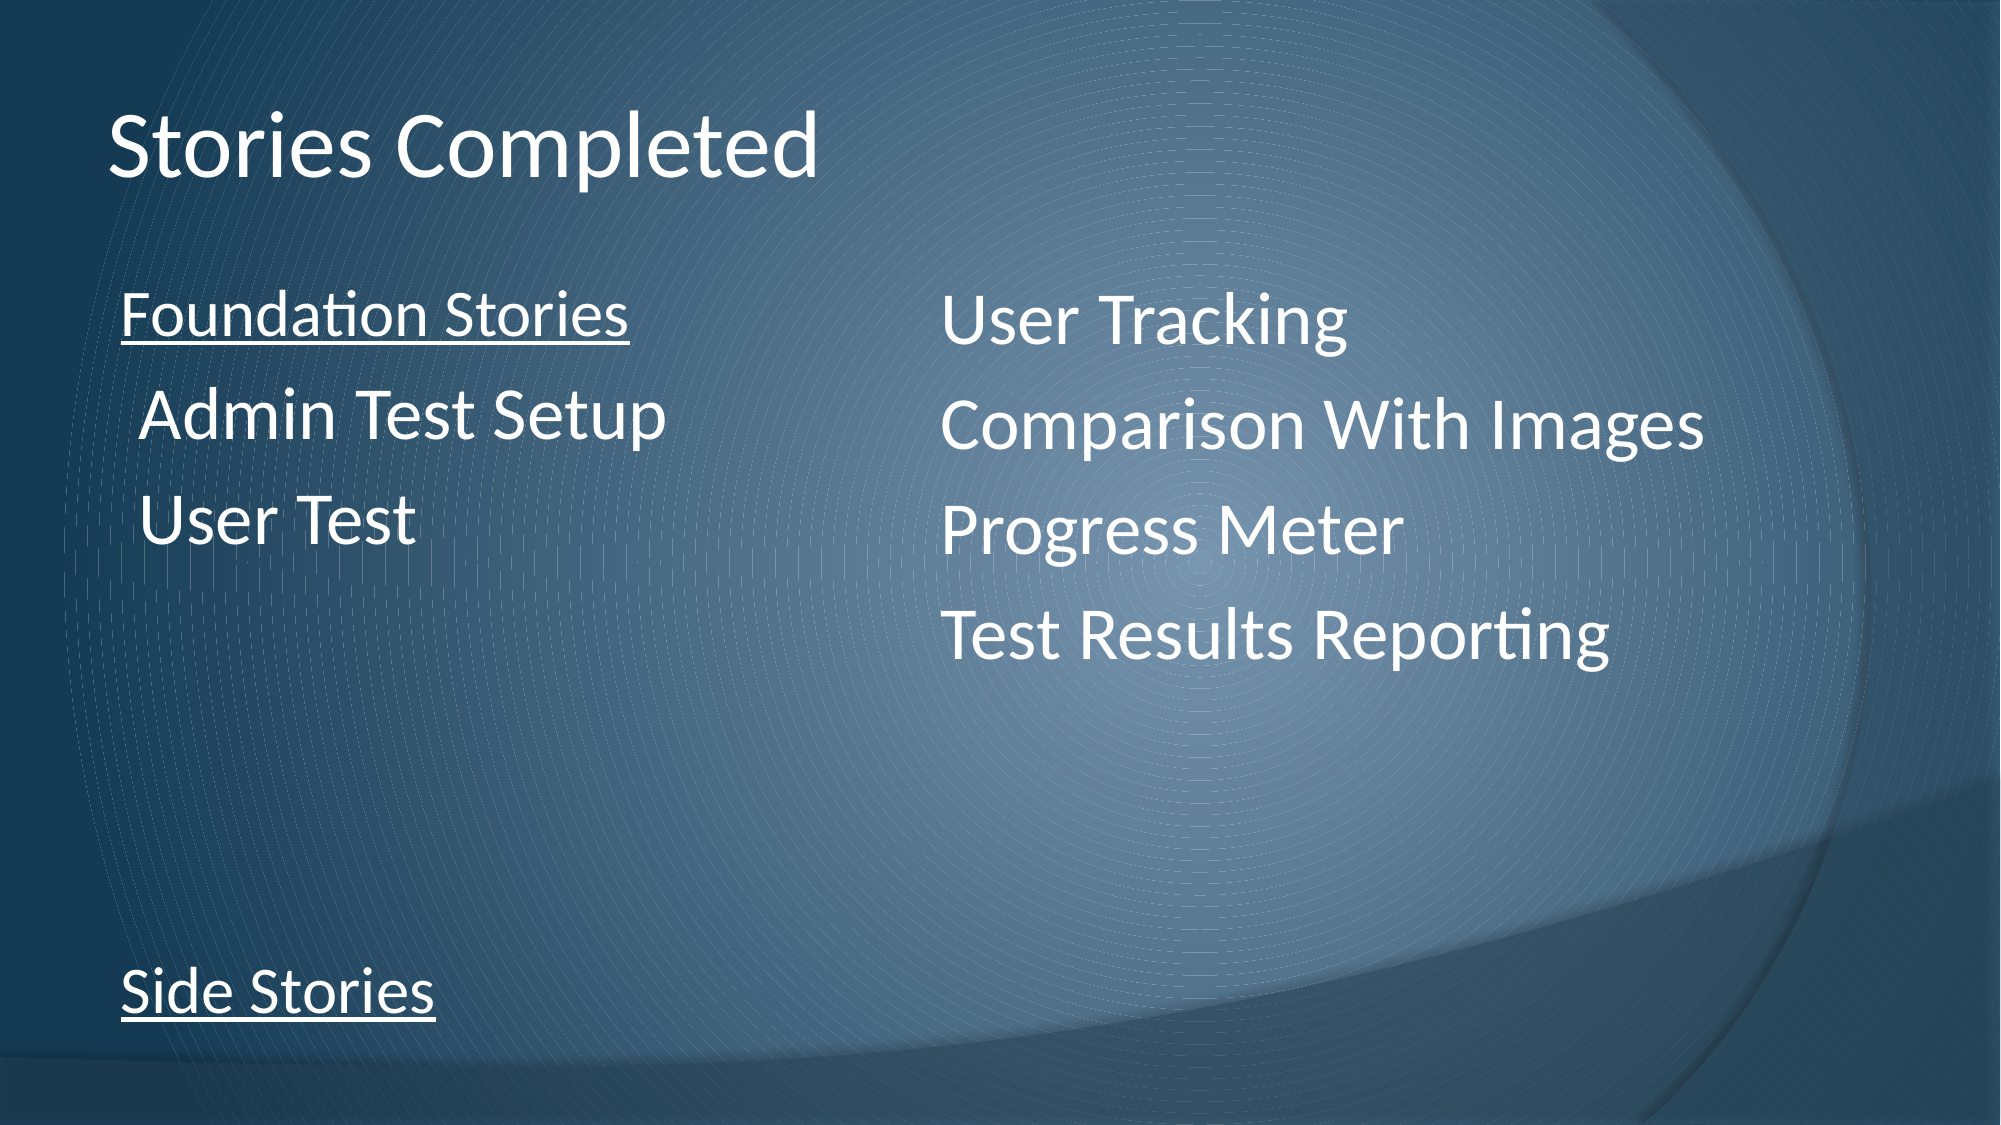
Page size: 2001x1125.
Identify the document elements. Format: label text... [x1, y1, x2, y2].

title Stories Completed [99, 45, 1734, 233]
list Foundation Stories Admin Test Setup User Test Side Stories User Tracking Comparison With Images Progress Meter Test Results Reporting [99, 262, 1734, 1046]
